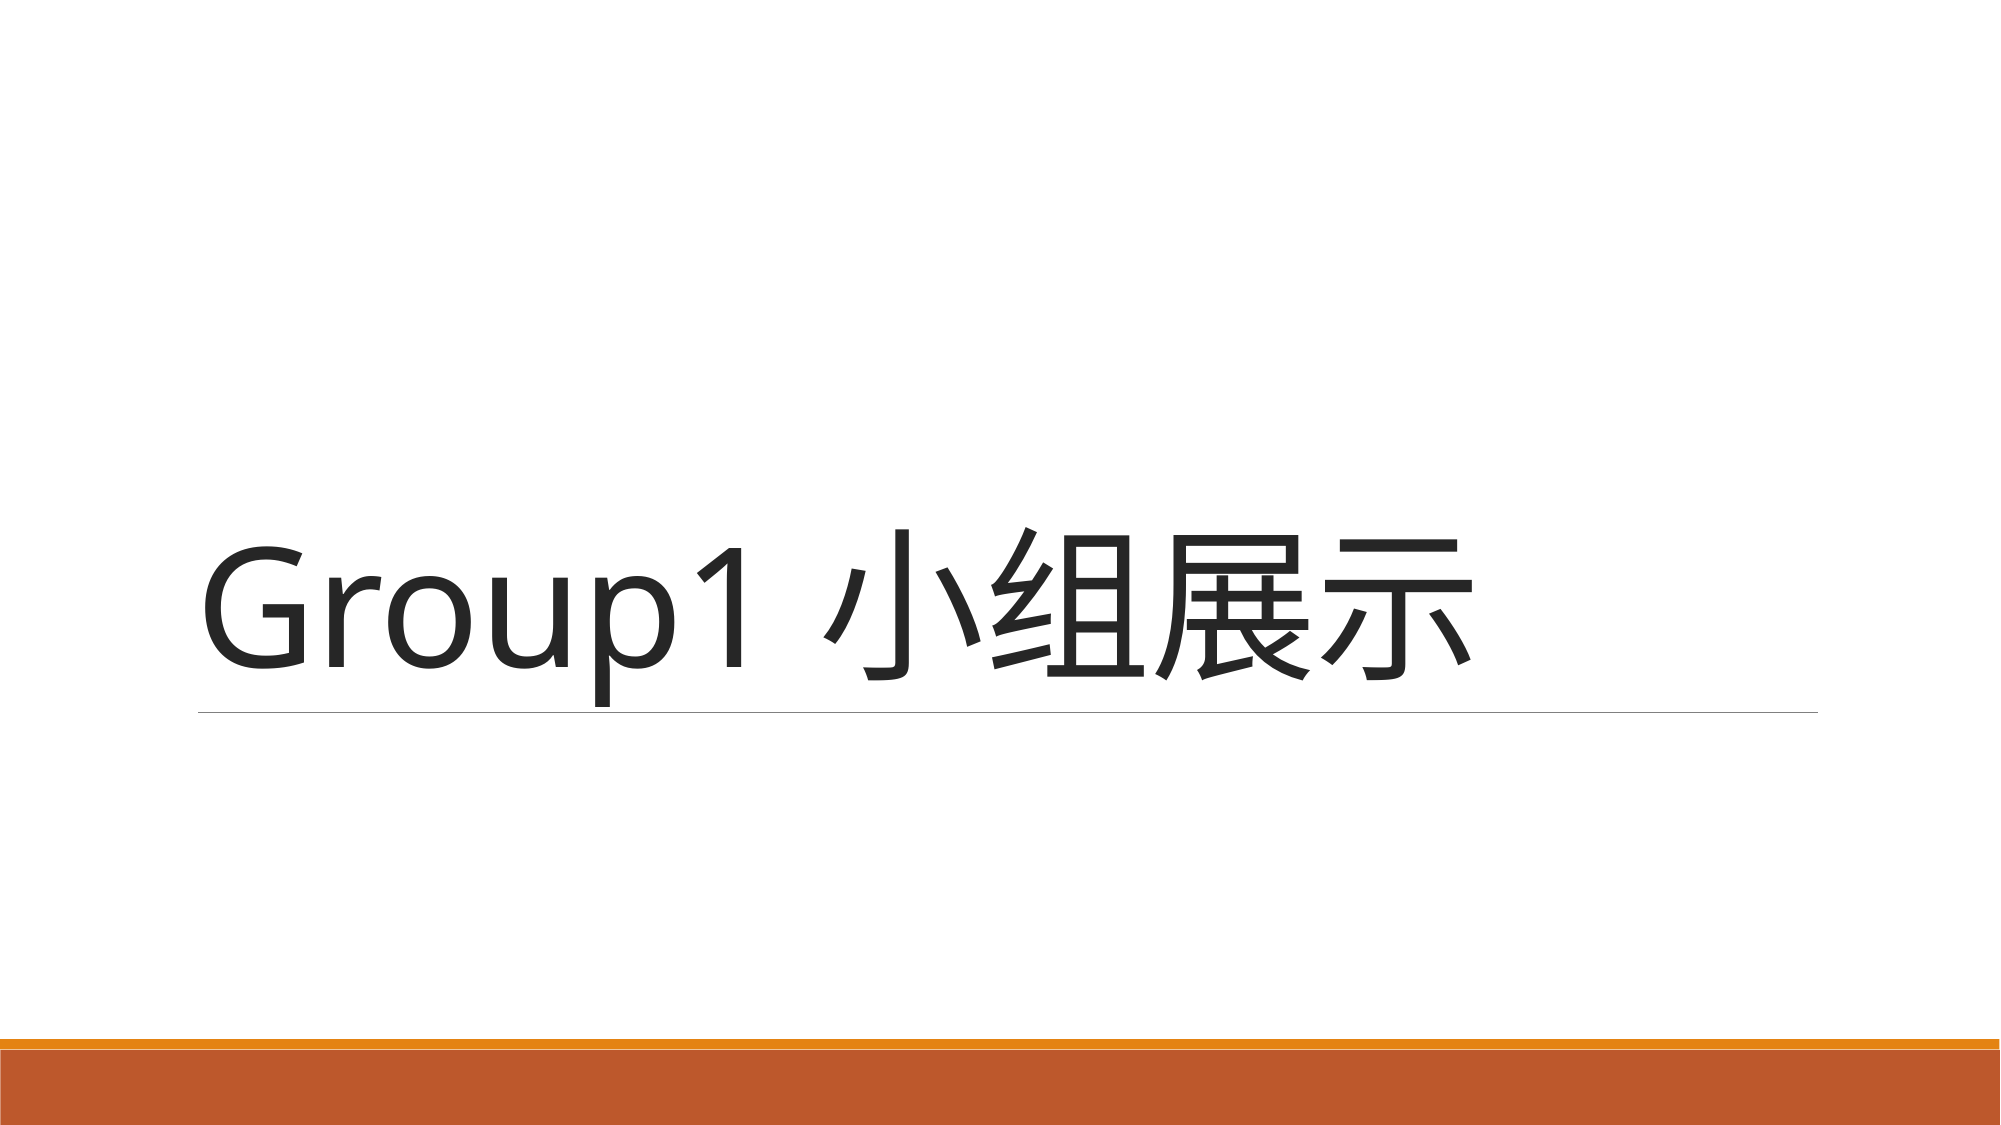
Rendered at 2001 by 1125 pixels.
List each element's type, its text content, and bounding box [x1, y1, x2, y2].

title Group1小组展示 [180, 124, 1830, 710]
